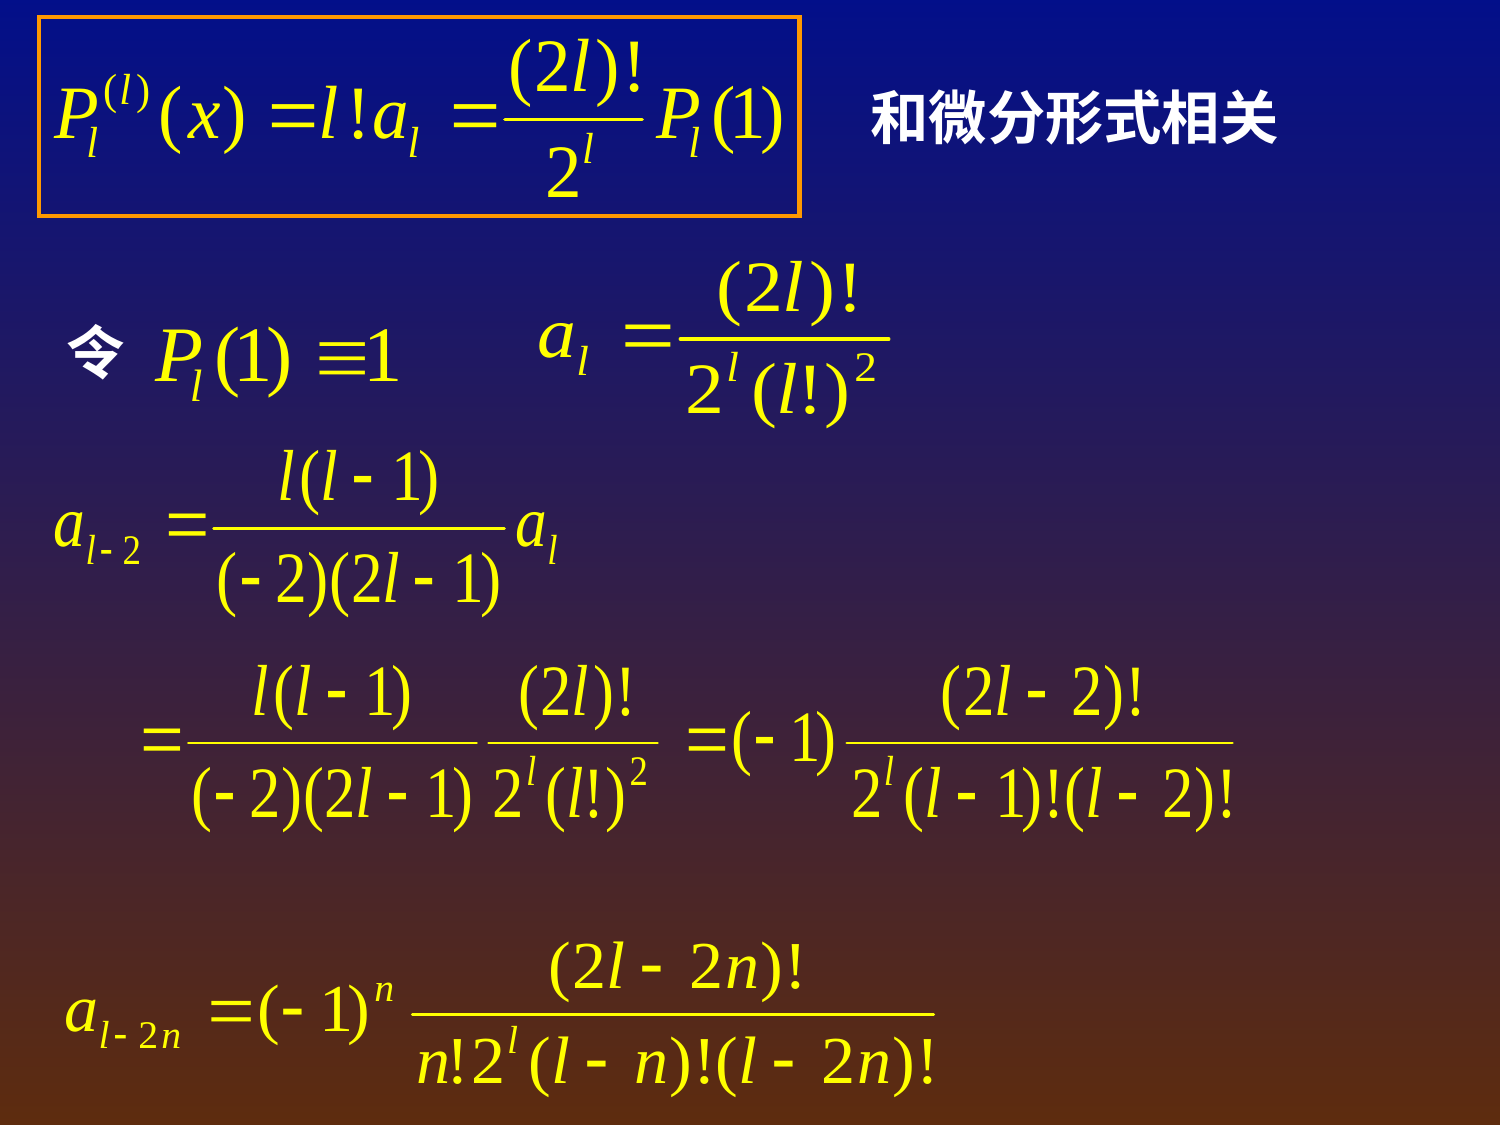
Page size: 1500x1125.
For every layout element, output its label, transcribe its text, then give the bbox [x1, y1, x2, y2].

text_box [44, 431, 570, 627]
text_box 和微分形式相关 [855, 74, 1294, 159]
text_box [54, 925, 942, 1112]
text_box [673, 646, 1242, 842]
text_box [128, 646, 671, 842]
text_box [41, 19, 798, 214]
text_box 令 [51, 308, 140, 394]
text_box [141, 303, 410, 421]
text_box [525, 242, 901, 438]
